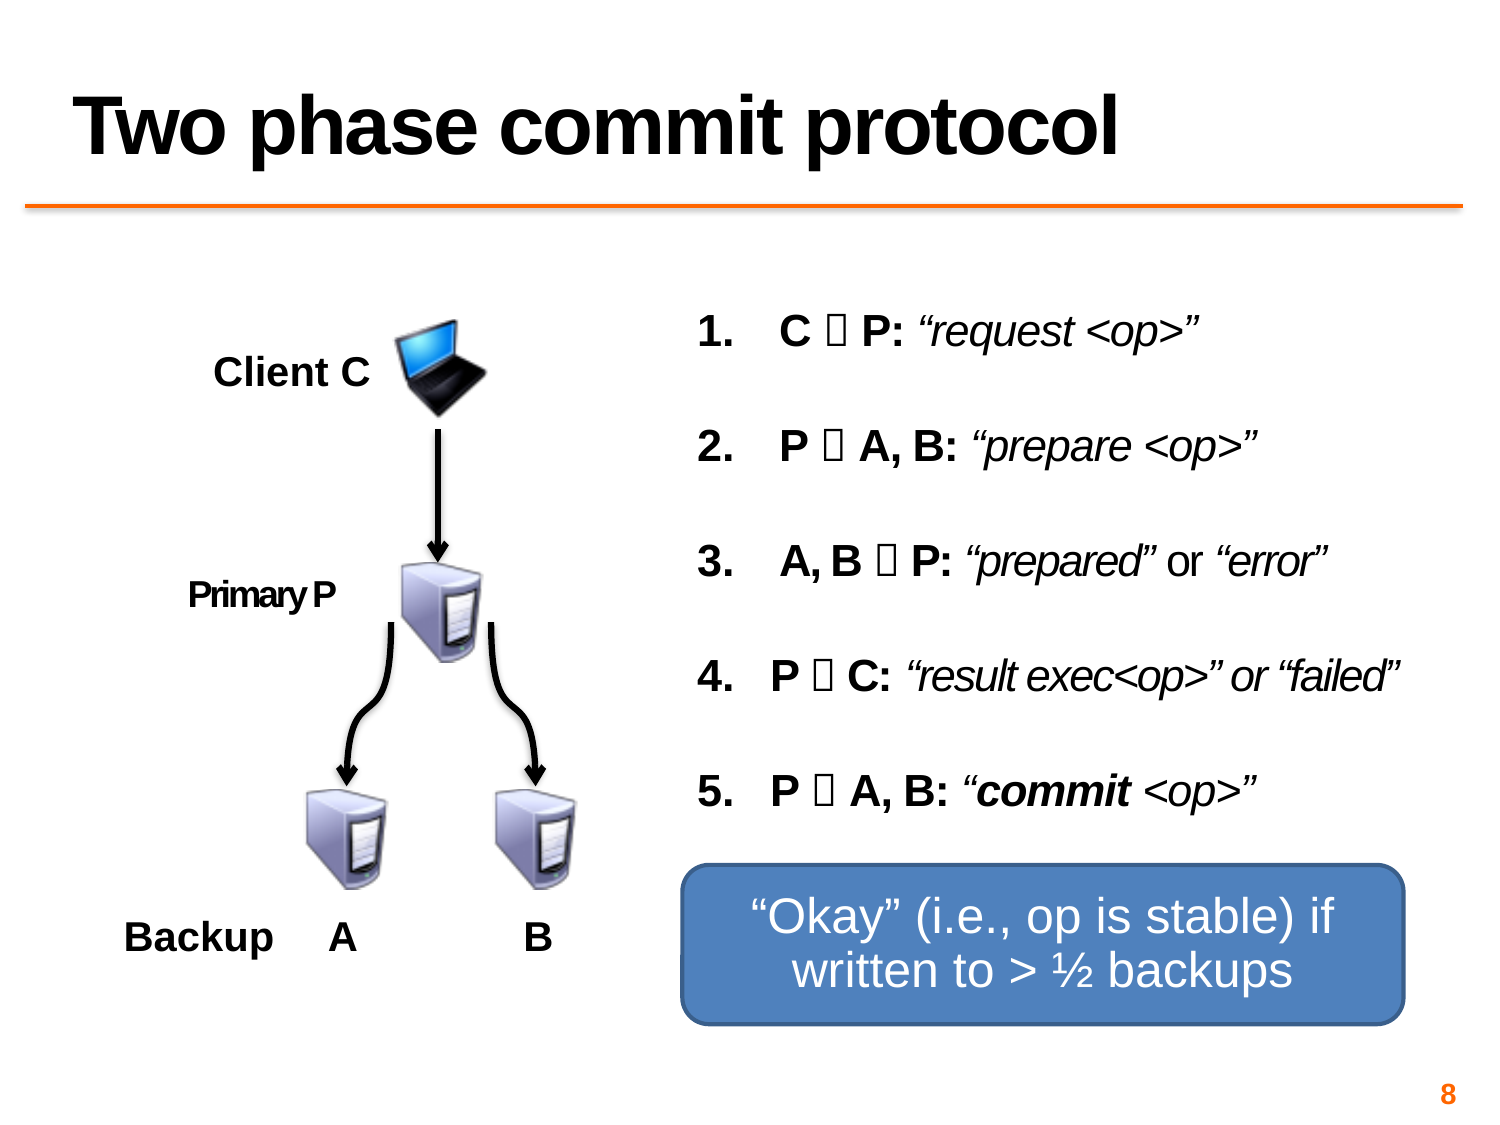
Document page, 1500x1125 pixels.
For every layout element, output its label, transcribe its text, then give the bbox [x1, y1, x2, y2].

text_box B [503, 909, 573, 960]
text_box Backup [110, 909, 288, 960]
picture [390, 562, 492, 663]
text_box C  P: “request <op>” P  A, B: “prepare <op>” A, B  P: “prepared” or “error” P  C: “result exec<op>” or “failed” P  A, B: “commit <op>” [682, 299, 1473, 825]
picture [485, 789, 586, 890]
picture [390, 319, 492, 421]
text_box “Okay” (i.e., op is stable) if written to > ½ backups [680, 862, 1406, 1027]
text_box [346, 621, 392, 787]
slide_number 8 [1112, 1074, 1463, 1110]
text_box Primary P [124, 569, 385, 615]
text_box A [308, 909, 378, 960]
text_box Client C [213, 345, 371, 396]
picture [296, 789, 397, 890]
title Two phase commit protocol [57, 2, 1463, 178]
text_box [490, 621, 536, 787]
